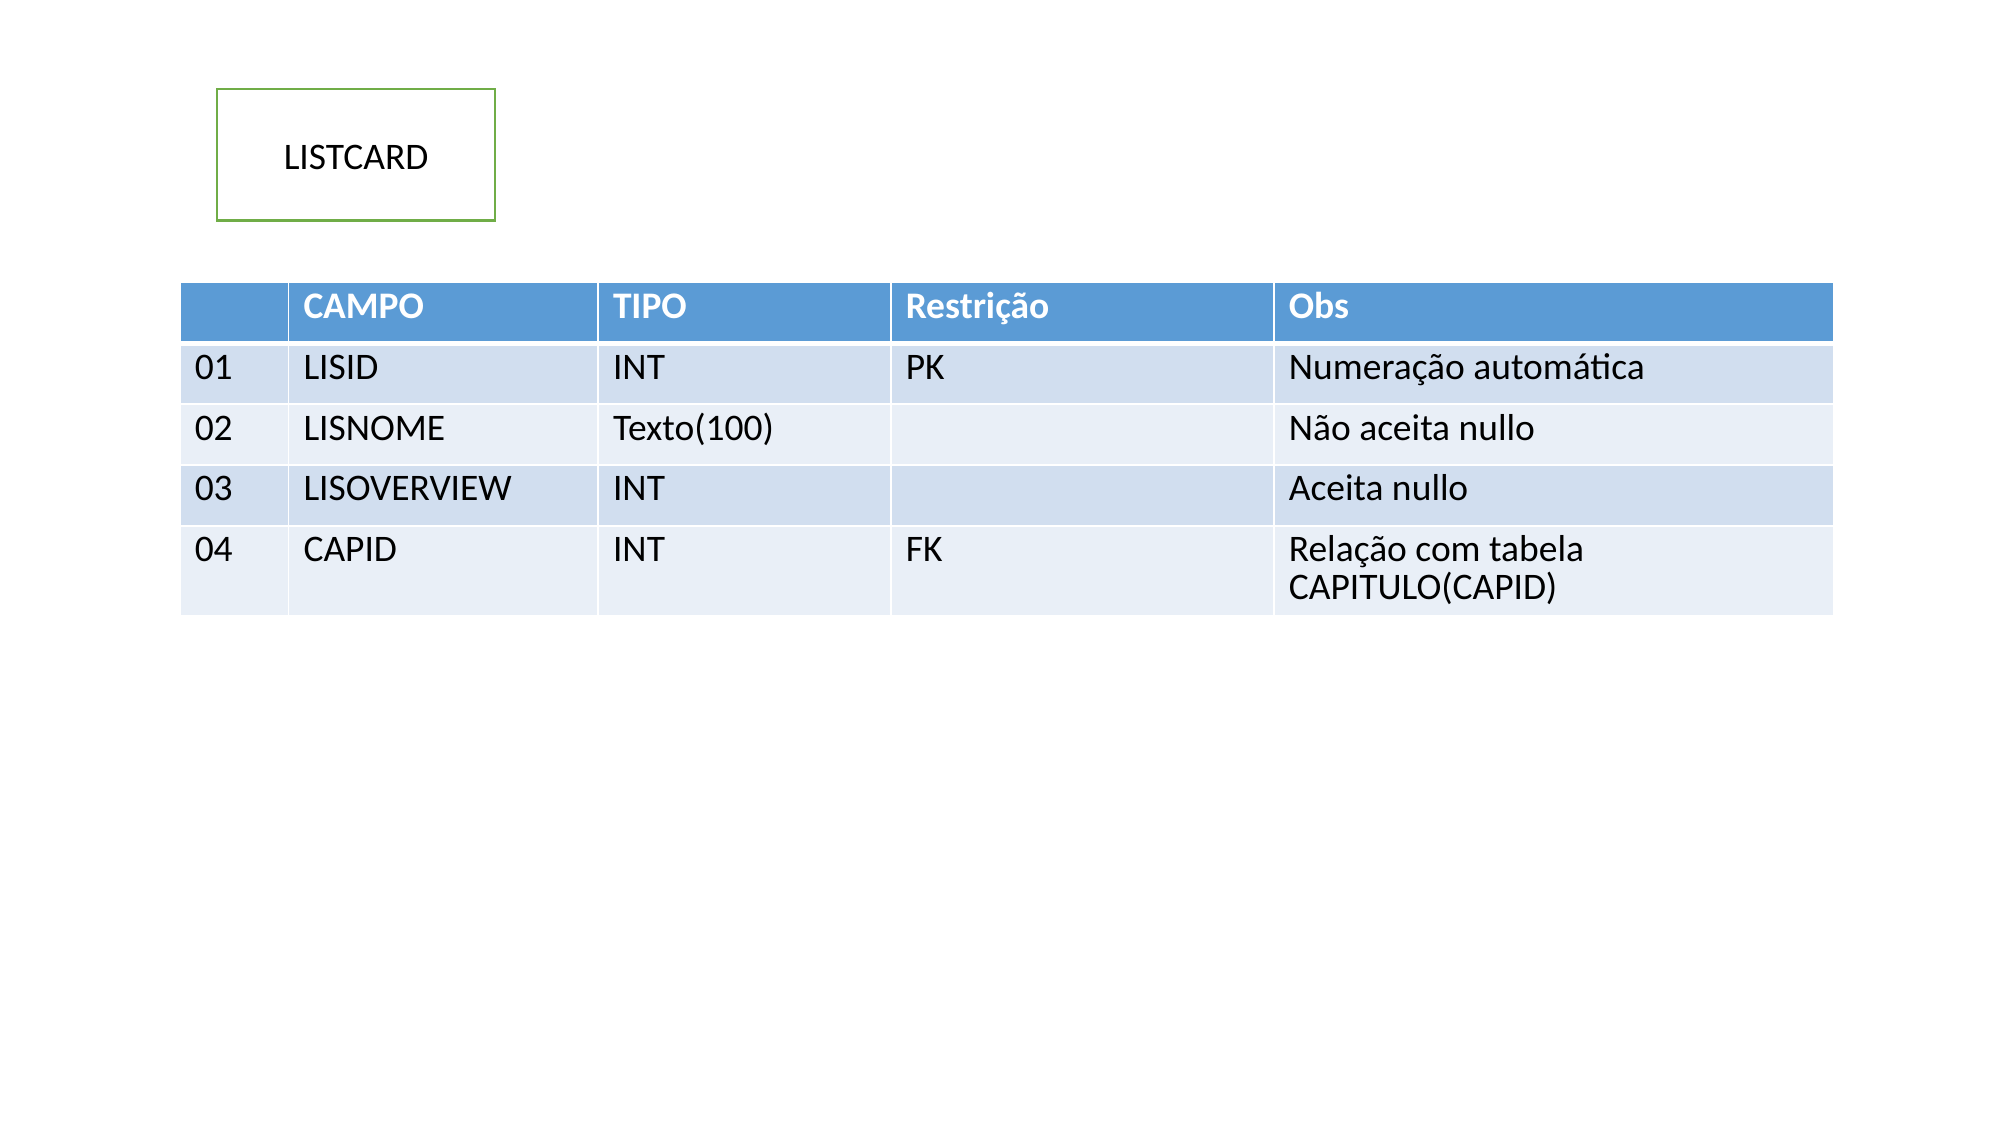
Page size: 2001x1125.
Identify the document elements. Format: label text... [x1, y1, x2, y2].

table_cell Relação com tabela CAPITULO(CAPID) [1275, 527, 1833, 615]
table_cell LISID [289, 346, 597, 403]
table_cell LISOVERVIEW [289, 466, 597, 525]
text_box LISTCARD [216, 88, 496, 222]
table_cell PK [892, 346, 1273, 403]
table_cell INT [599, 527, 890, 615]
table_cell FK [892, 527, 1273, 615]
table_header CAMPO [289, 283, 597, 341]
table_cell INT [599, 346, 890, 403]
table_cell [892, 405, 1273, 464]
table_cell 04 [181, 527, 288, 615]
table_cell Aceita nullo [1275, 466, 1833, 525]
table_cell CAPID [289, 527, 597, 615]
table_header TIPO [599, 283, 890, 341]
table_cell LISNOME [289, 405, 597, 464]
table_cell INT [599, 466, 890, 525]
table_header Obs [1275, 283, 1833, 341]
table_cell 03 [181, 466, 288, 525]
table_header Restrição [892, 283, 1273, 341]
table_cell [892, 466, 1273, 525]
table_cell Não aceita nullo [1275, 405, 1833, 464]
table_header [181, 283, 288, 341]
table_cell Texto(100) [599, 405, 890, 464]
table_cell 01 [181, 346, 288, 403]
table_cell Numeração automática [1275, 346, 1833, 403]
table_cell 02 [181, 405, 288, 464]
